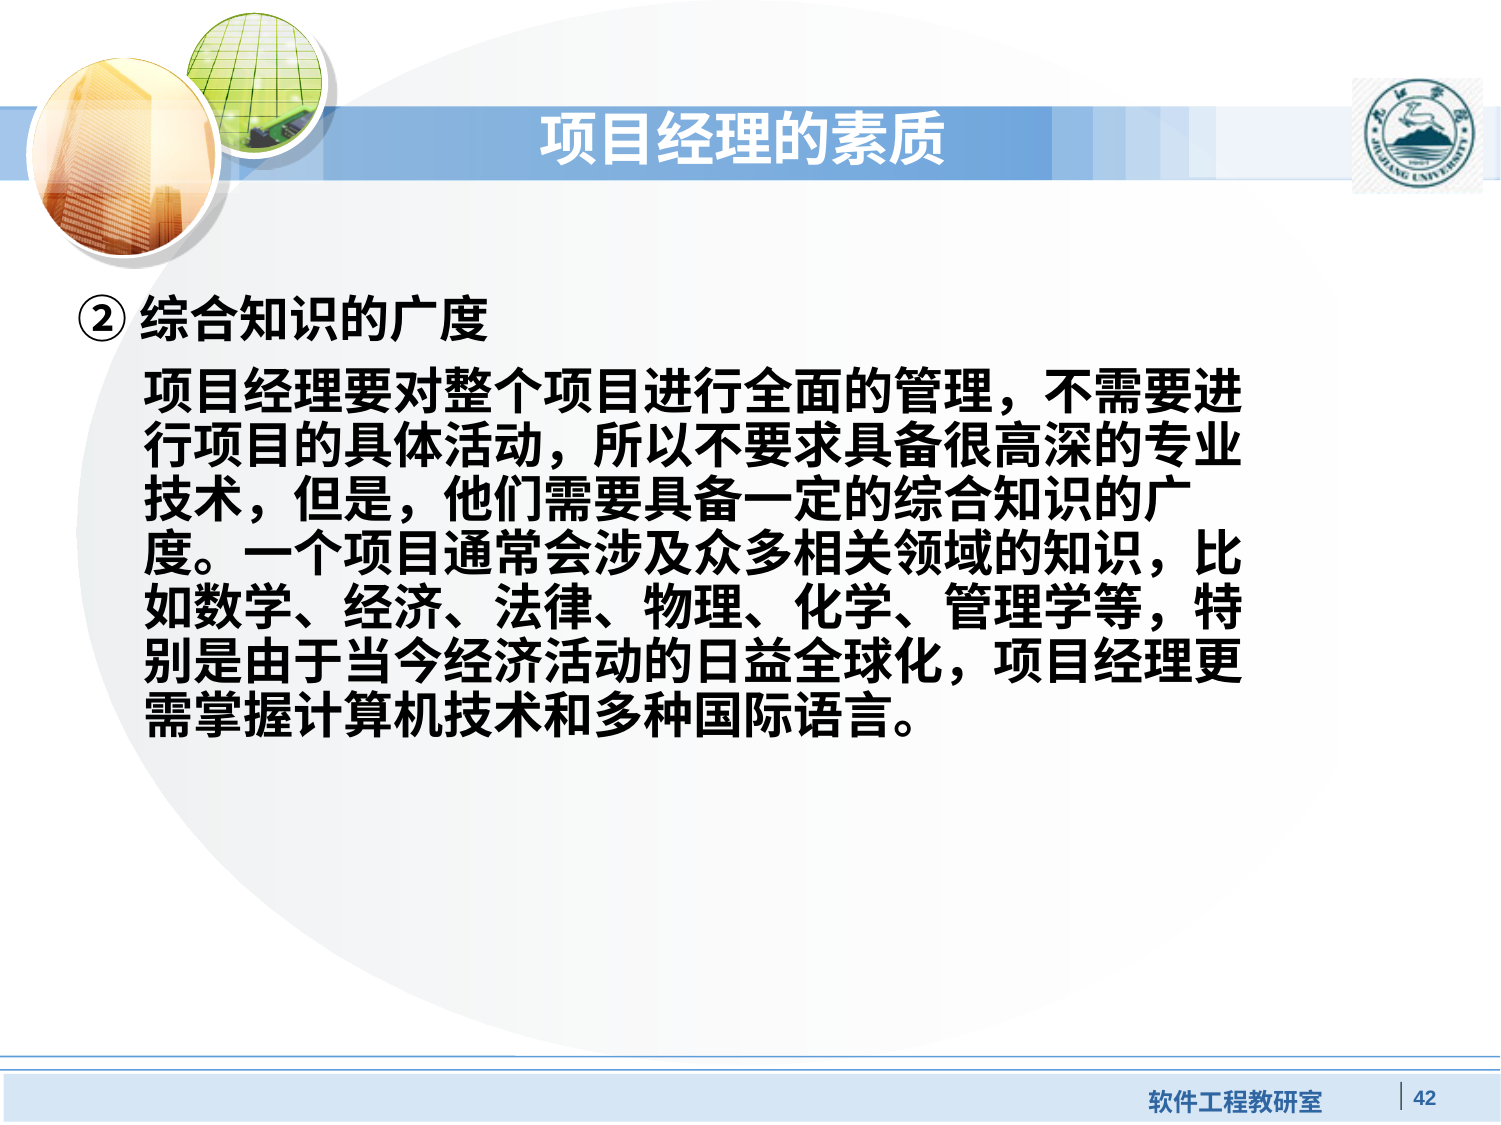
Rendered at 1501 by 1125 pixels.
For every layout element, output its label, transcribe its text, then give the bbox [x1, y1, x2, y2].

picture [32, 14, 321, 78]
picture [32, 205, 214, 255]
title 项目经理的素质 [0, 78, 1501, 205]
list ②综合知识的广度 项目经理要对整个项目进行全面的管理，不需要进行项目的具体活动，所以不要求具备很高深的专业技术，但是，他们需要具备一定的综合知识的广度。一个项目通常会涉及众多相关领域的知识，比如数学、经济、法律、物理、化学、管理学等，特别是由于当今经济活动的日益全球化，项目经理更需掌握计算机技术和多种国际语言。 [62, 287, 1288, 769]
